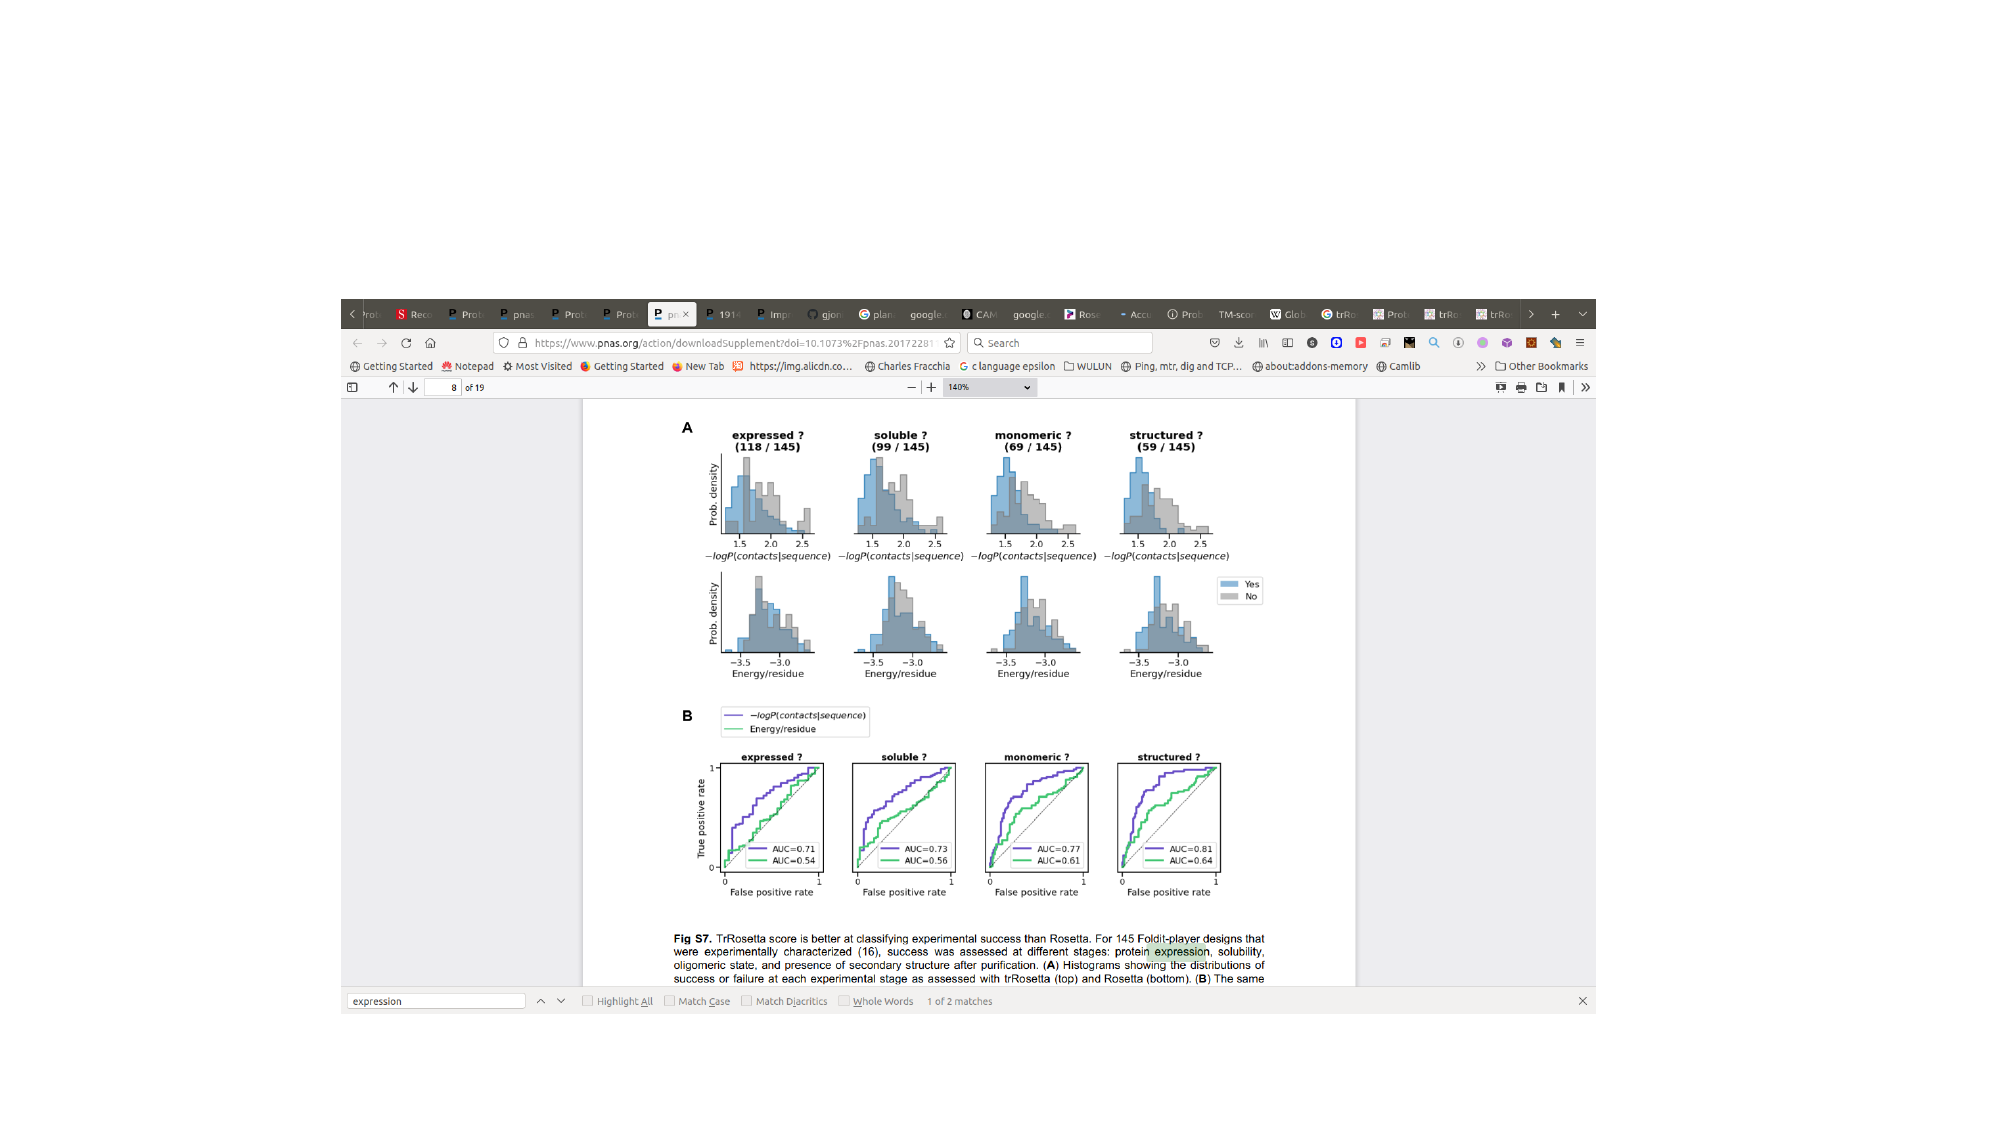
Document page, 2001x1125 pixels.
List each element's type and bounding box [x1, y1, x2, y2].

list [341, 299, 1596, 1014]
